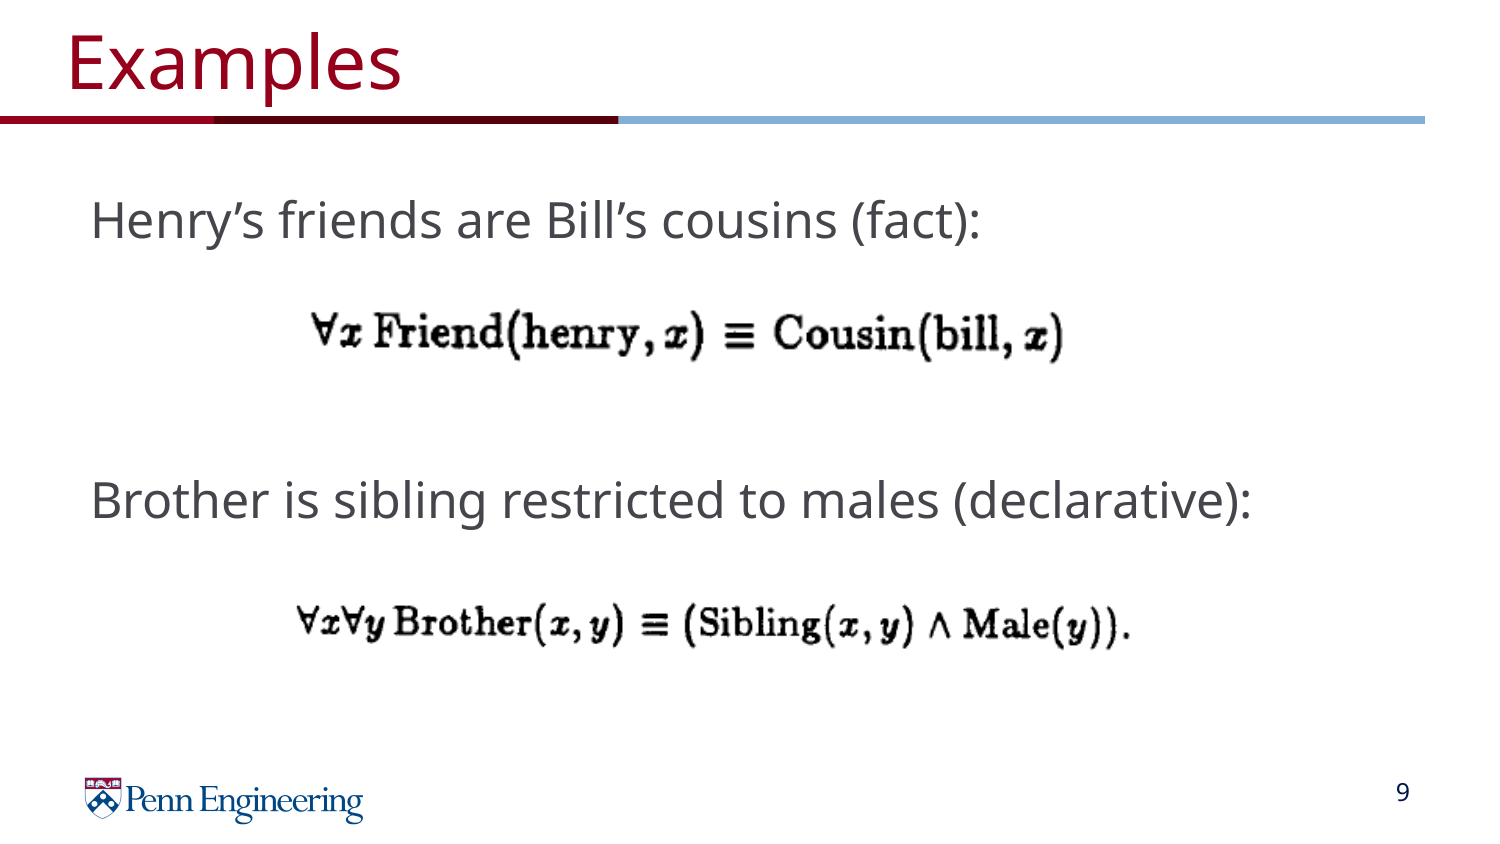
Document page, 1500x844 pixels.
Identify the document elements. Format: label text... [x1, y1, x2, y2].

title Examples [50, 2, 1401, 117]
picture [75, 770, 372, 828]
slide_number ‹#› [1074, 770, 1425, 816]
picture [278, 287, 1099, 379]
list Henry’s friends are Bill’s cousins (fact): Brother is sibling restricted to males (declarative): [75, 181, 1401, 754]
picture [266, 579, 1139, 671]
